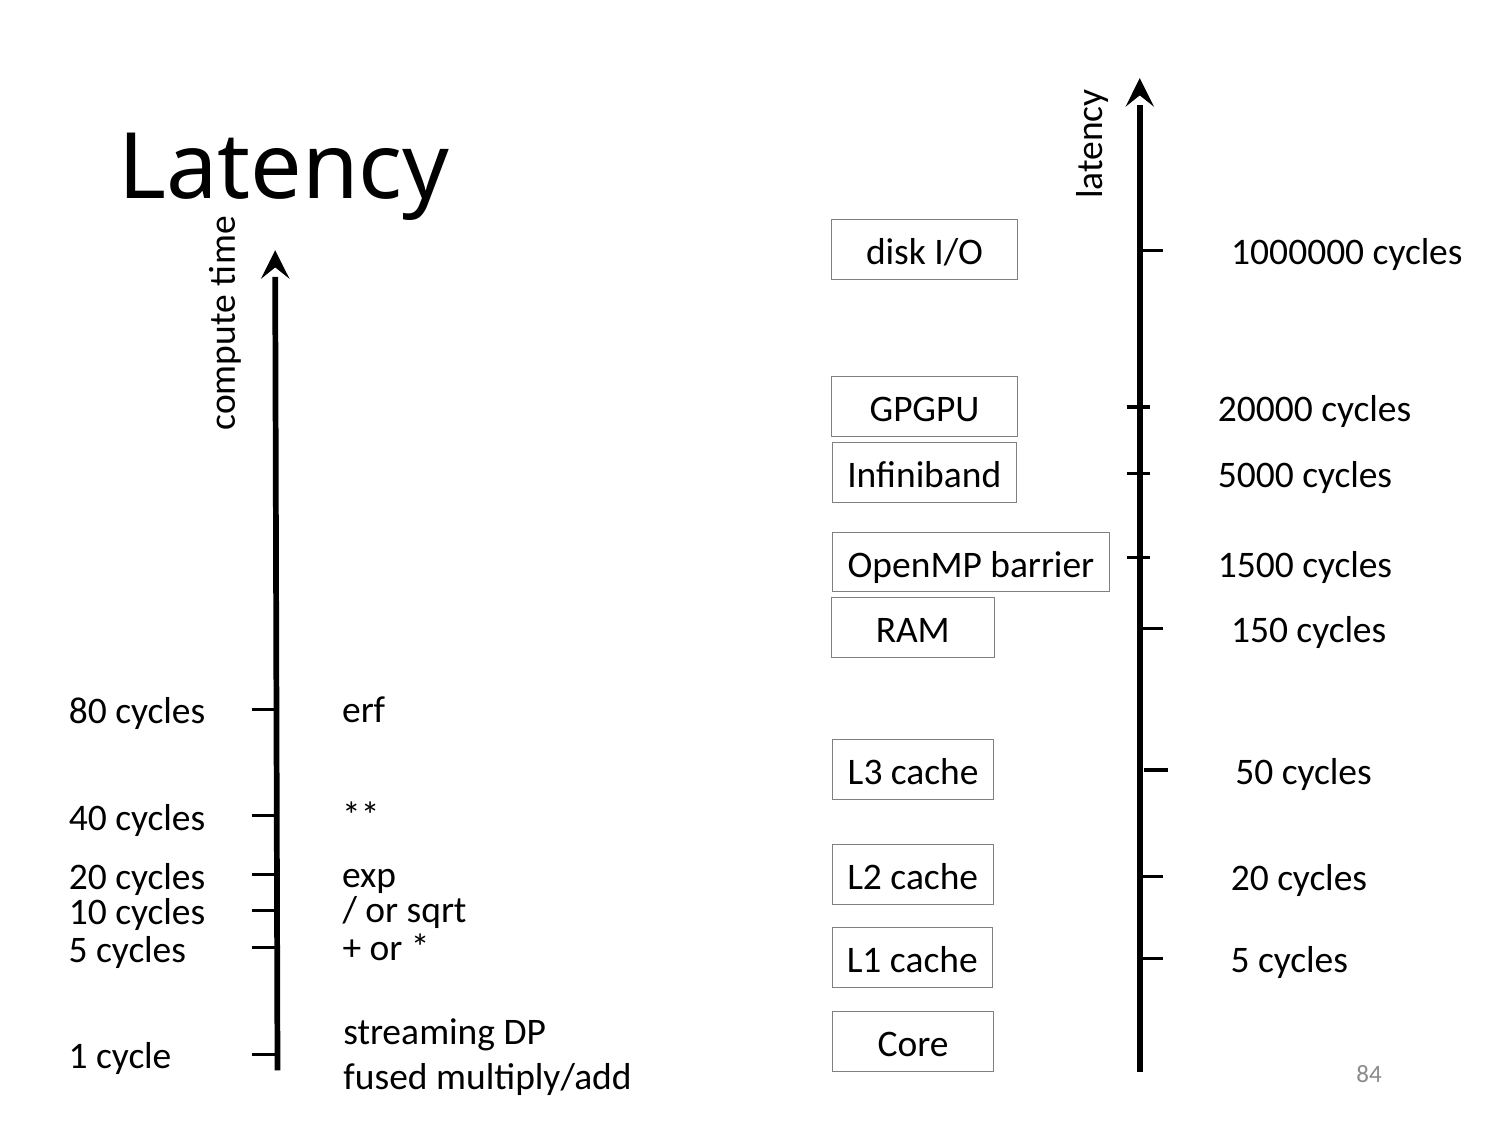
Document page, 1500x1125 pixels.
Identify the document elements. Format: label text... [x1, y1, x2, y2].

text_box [830, 927, 1365, 989]
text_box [831, 442, 1409, 504]
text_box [831, 532, 1409, 593]
text_box Core [832, 1011, 994, 1072]
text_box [831, 376, 1428, 438]
text_box compute time [189, 201, 250, 445]
slide_number 84 [1059, 1042, 1397, 1103]
text_box latency [1057, 74, 1117, 214]
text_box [831, 739, 1388, 801]
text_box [831, 597, 1403, 659]
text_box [52, 941, 446, 978]
title Latency [103, 59, 1397, 278]
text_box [52, 878, 483, 941]
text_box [53, 677, 401, 740]
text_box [831, 844, 1384, 907]
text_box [53, 842, 412, 906]
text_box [52, 999, 649, 1106]
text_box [831, 219, 1480, 281]
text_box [53, 783, 395, 846]
